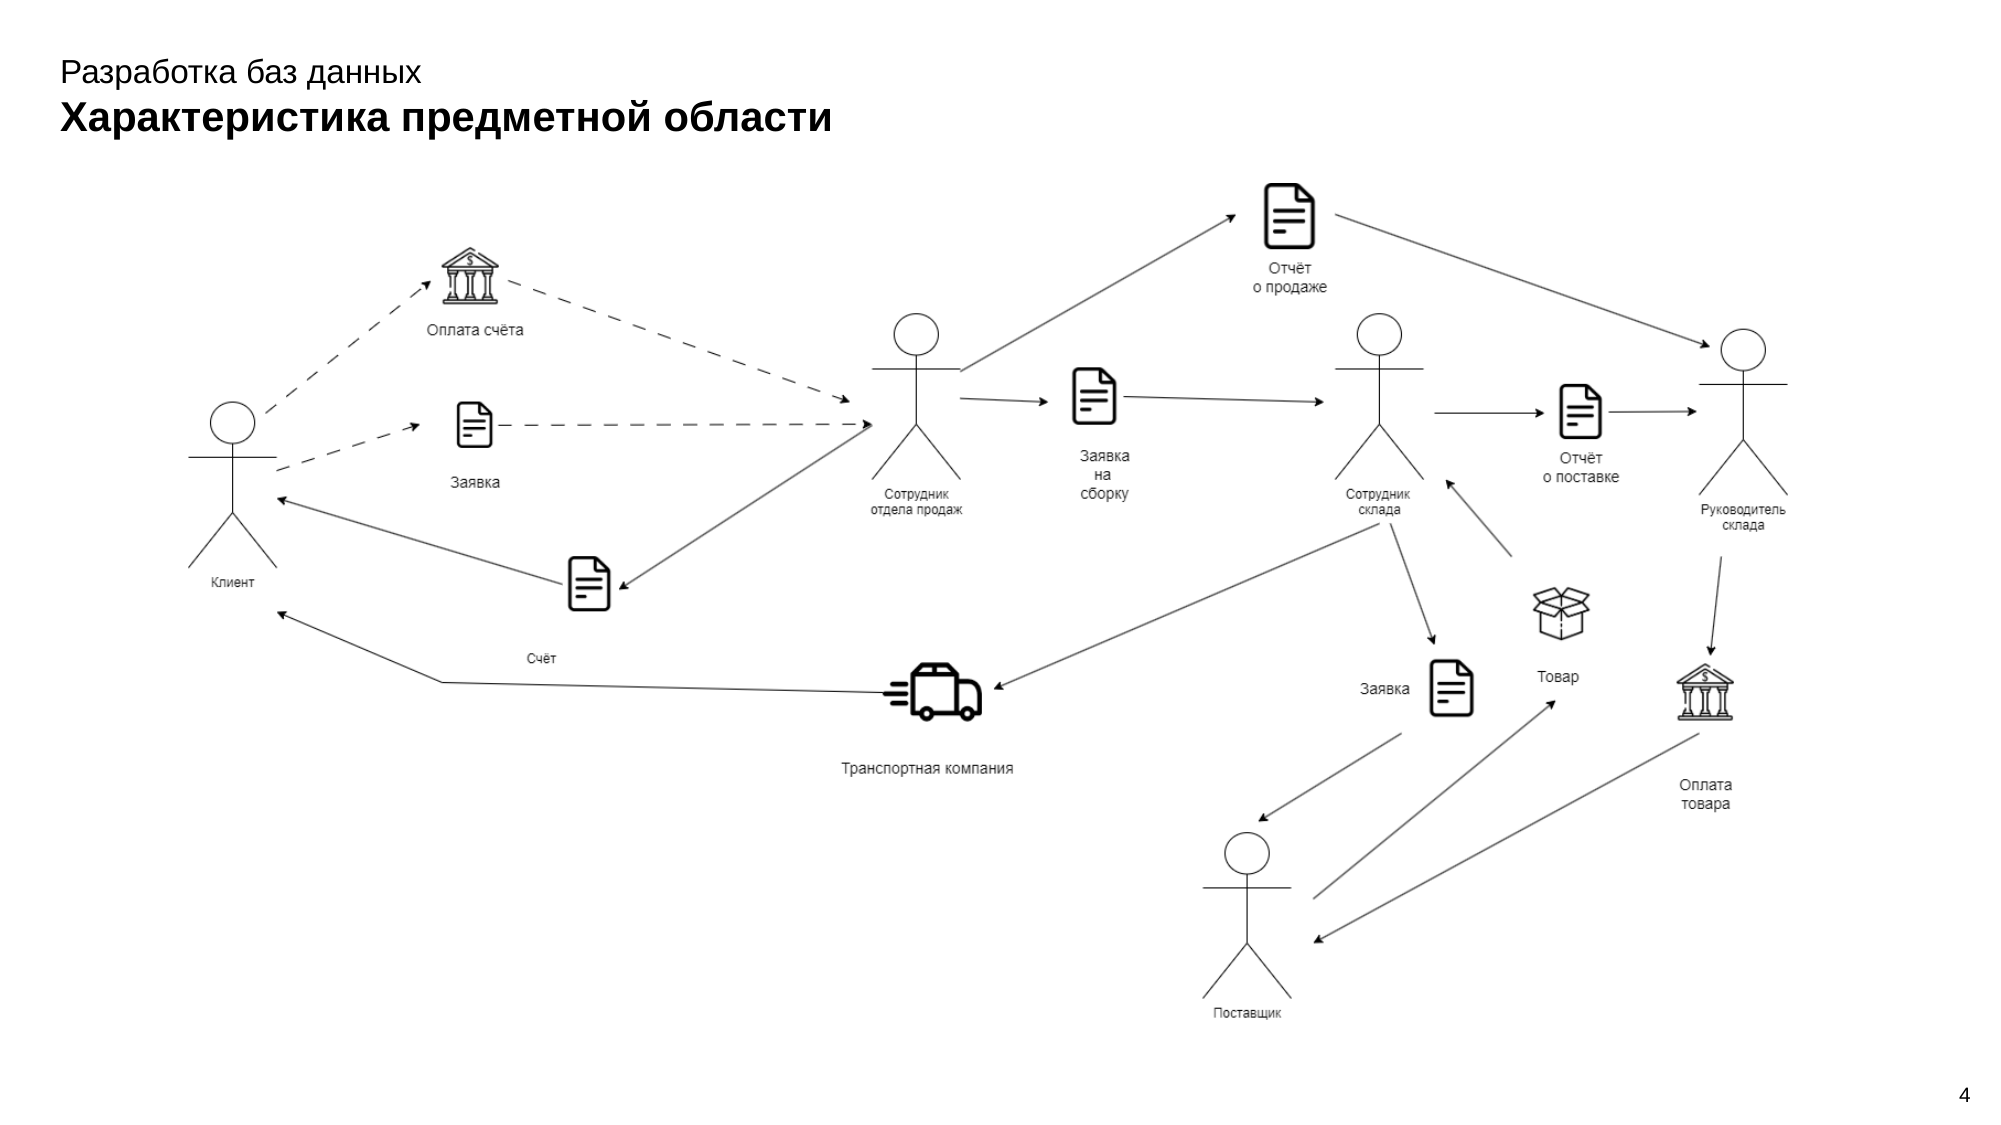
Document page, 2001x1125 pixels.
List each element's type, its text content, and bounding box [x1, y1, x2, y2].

text_box Разработка баз данных Характеристика предметной области [45, 35, 988, 156]
picture [187, 183, 1788, 1021]
text_box 4 [1947, 1063, 1998, 1125]
